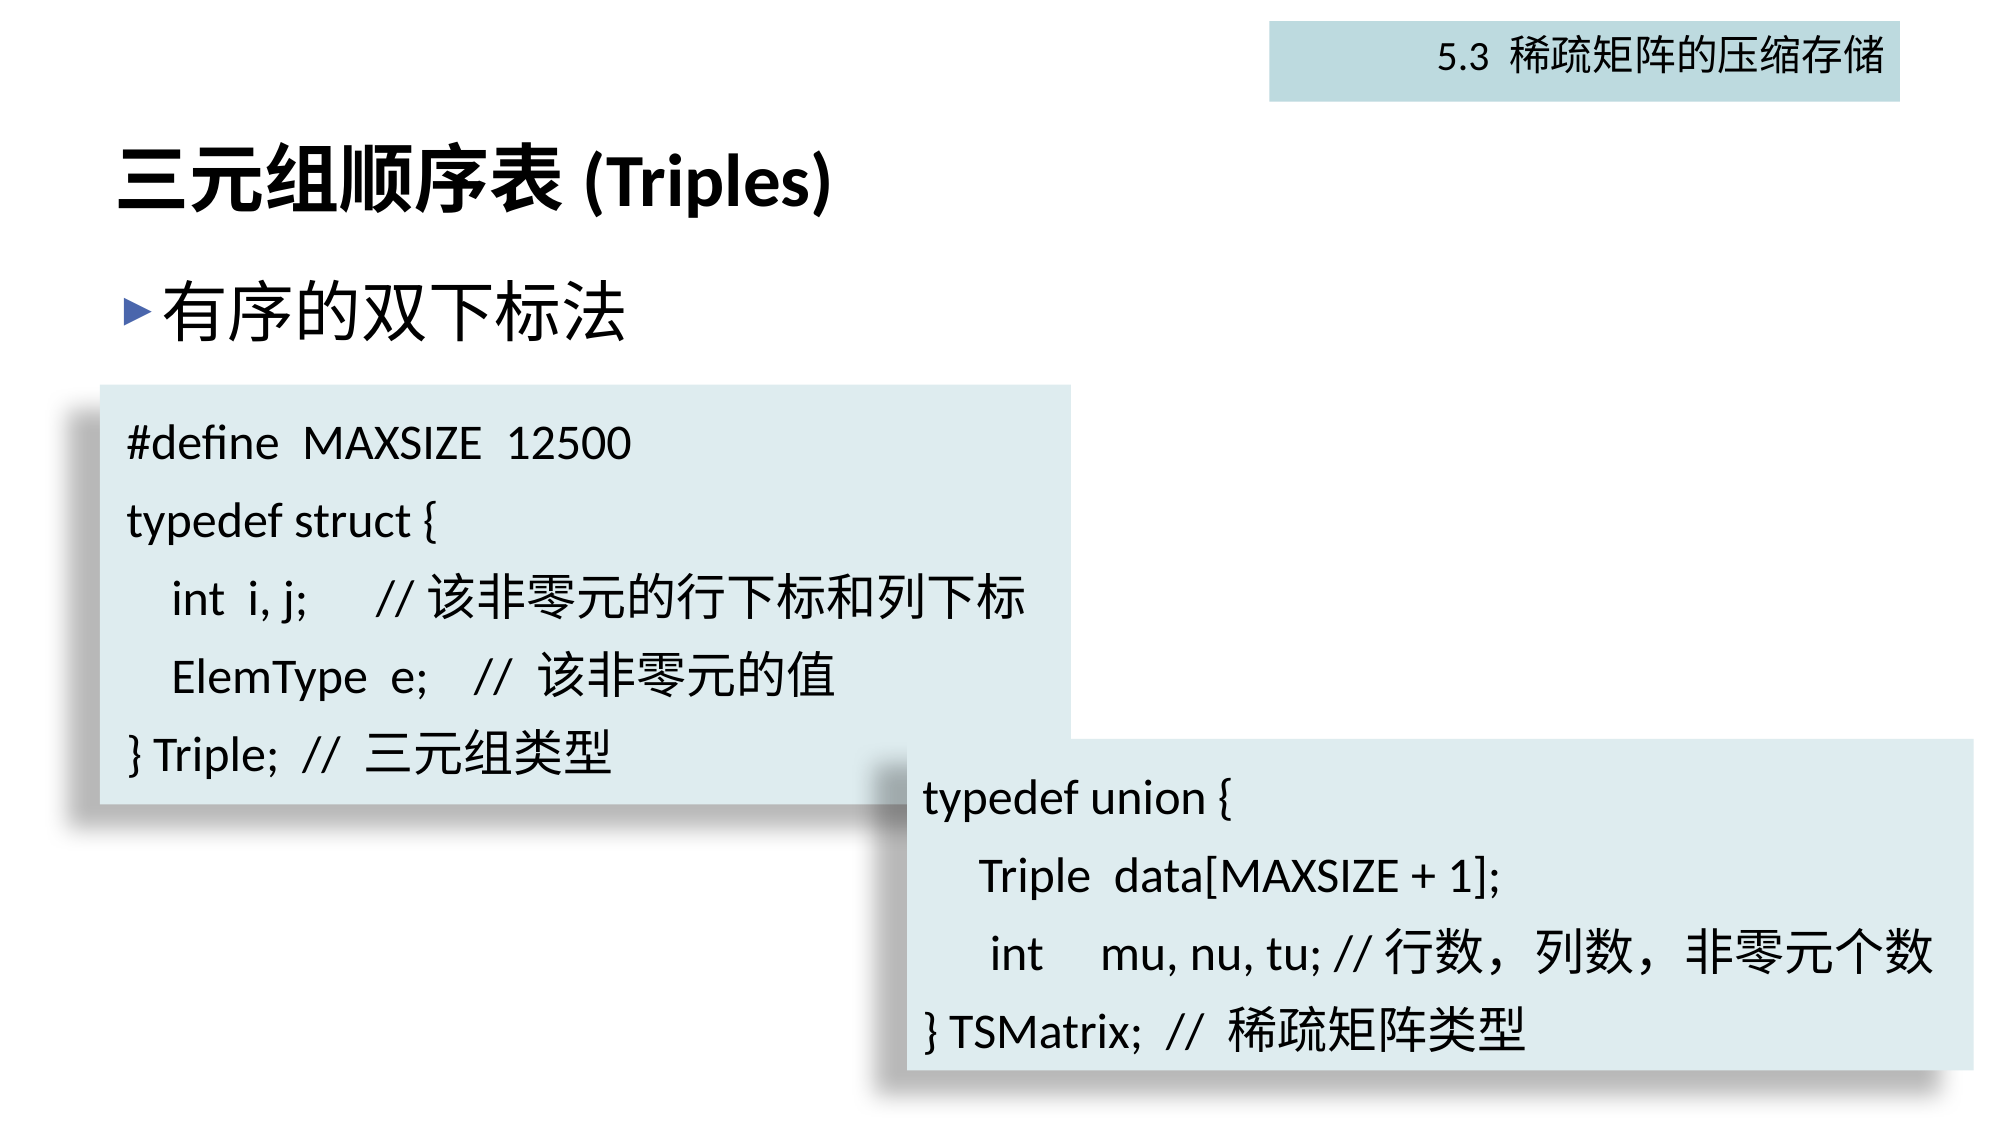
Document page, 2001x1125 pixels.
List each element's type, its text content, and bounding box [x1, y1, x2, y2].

text_box #define MAXSIZE 12500 typedef struct { int i, j; //该非零元的行下标和列下标 ElemType e; // 该非零元的值 } Triple; // 三元组类型 [98, 382, 1073, 806]
list 5.3 稀疏矩阵的压缩存储 [1269, 21, 1900, 102]
text_box typedef union { Triple data[MAXSIZE + 1]; int mu, nu, tu; //行数，列数，非零元个数 } TSMatrix; // 稀疏矩阵类型 [905, 737, 1976, 1072]
title 三元组顺序表(Triples) [99, 120, 1900, 233]
list 有序的双下标法 [99, 262, 1900, 406]
